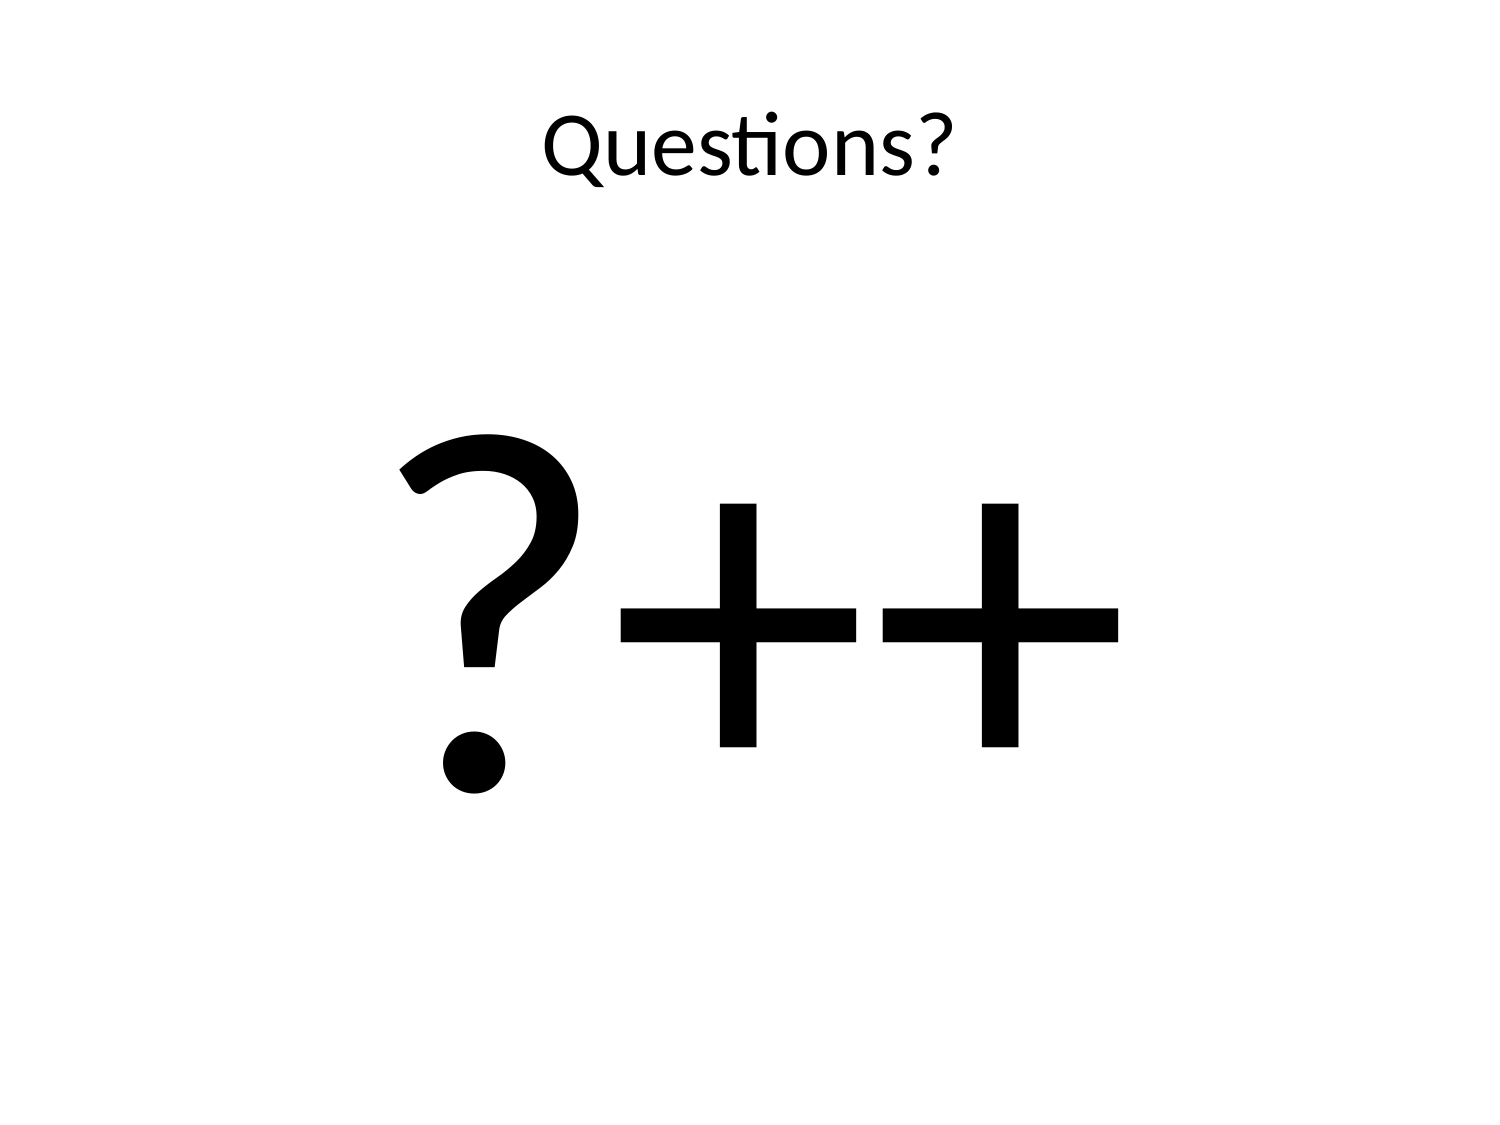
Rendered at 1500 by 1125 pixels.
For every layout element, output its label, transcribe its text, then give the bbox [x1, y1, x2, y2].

title Questions? [75, 45, 1425, 233]
list ?++ [75, 262, 1425, 1005]
